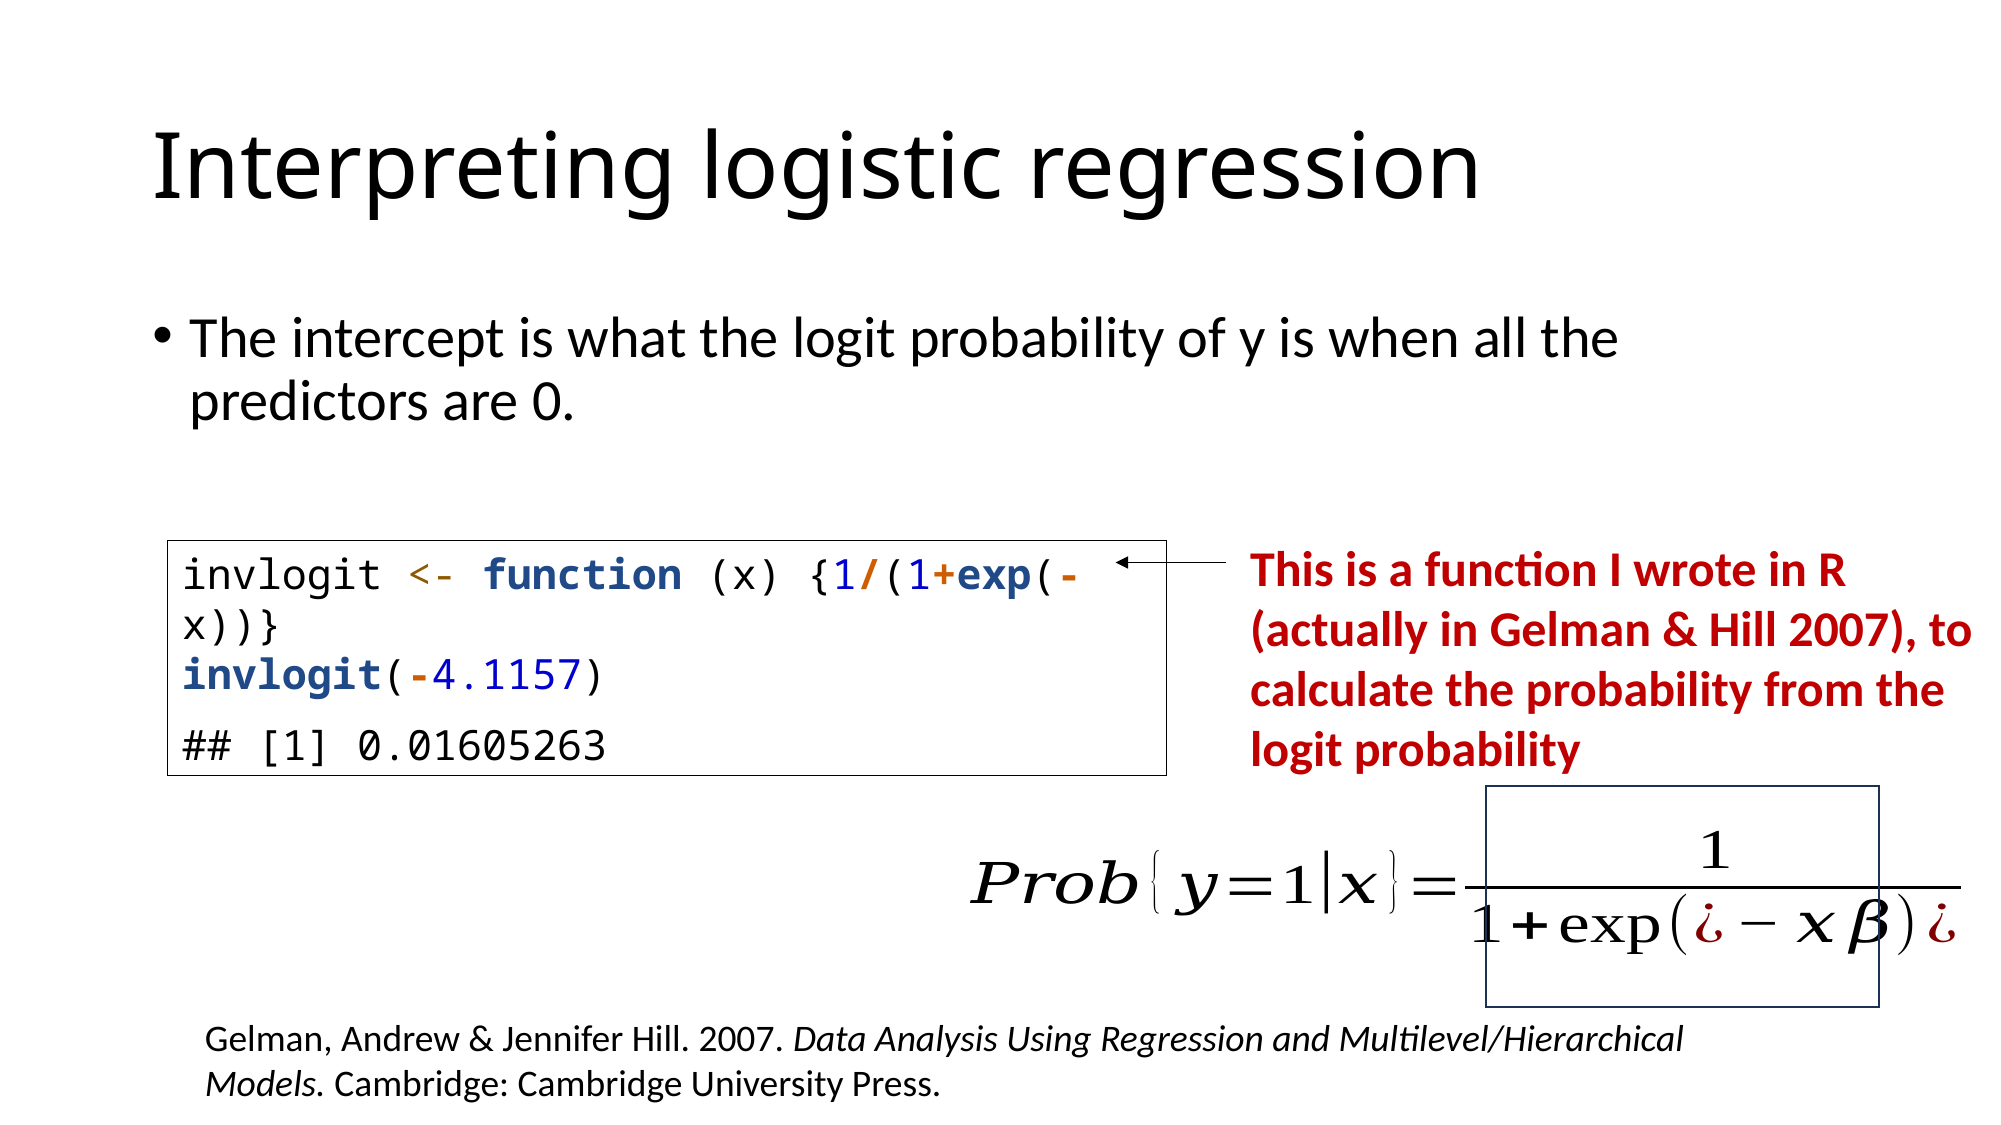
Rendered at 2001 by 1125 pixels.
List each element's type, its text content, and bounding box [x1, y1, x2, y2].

text_box This is a function I wrote in R (actually in Gelman & Hill 2007), to calculate the probability from the logit probability [1235, 528, 2000, 784]
text_box [1485, 785, 1880, 1008]
title Interpreting logistic regression [137, 59, 1863, 278]
text_box Gelman, Andrew & Jennifer Hill. 2007. Data Analysis Using Regression and Multilevel/Hierarchical Models. Cambridge: Cambridge University Press. [189, 1006, 1811, 1112]
text_box invlogit <- function (x) {1/(1+exp(-x))} invlogit(-4.1157) ## [1] 0.01605263 [167, 540, 1167, 776]
list The intercept is what the logit probability of y is when all the predictors are 0. [137, 299, 1863, 517]
